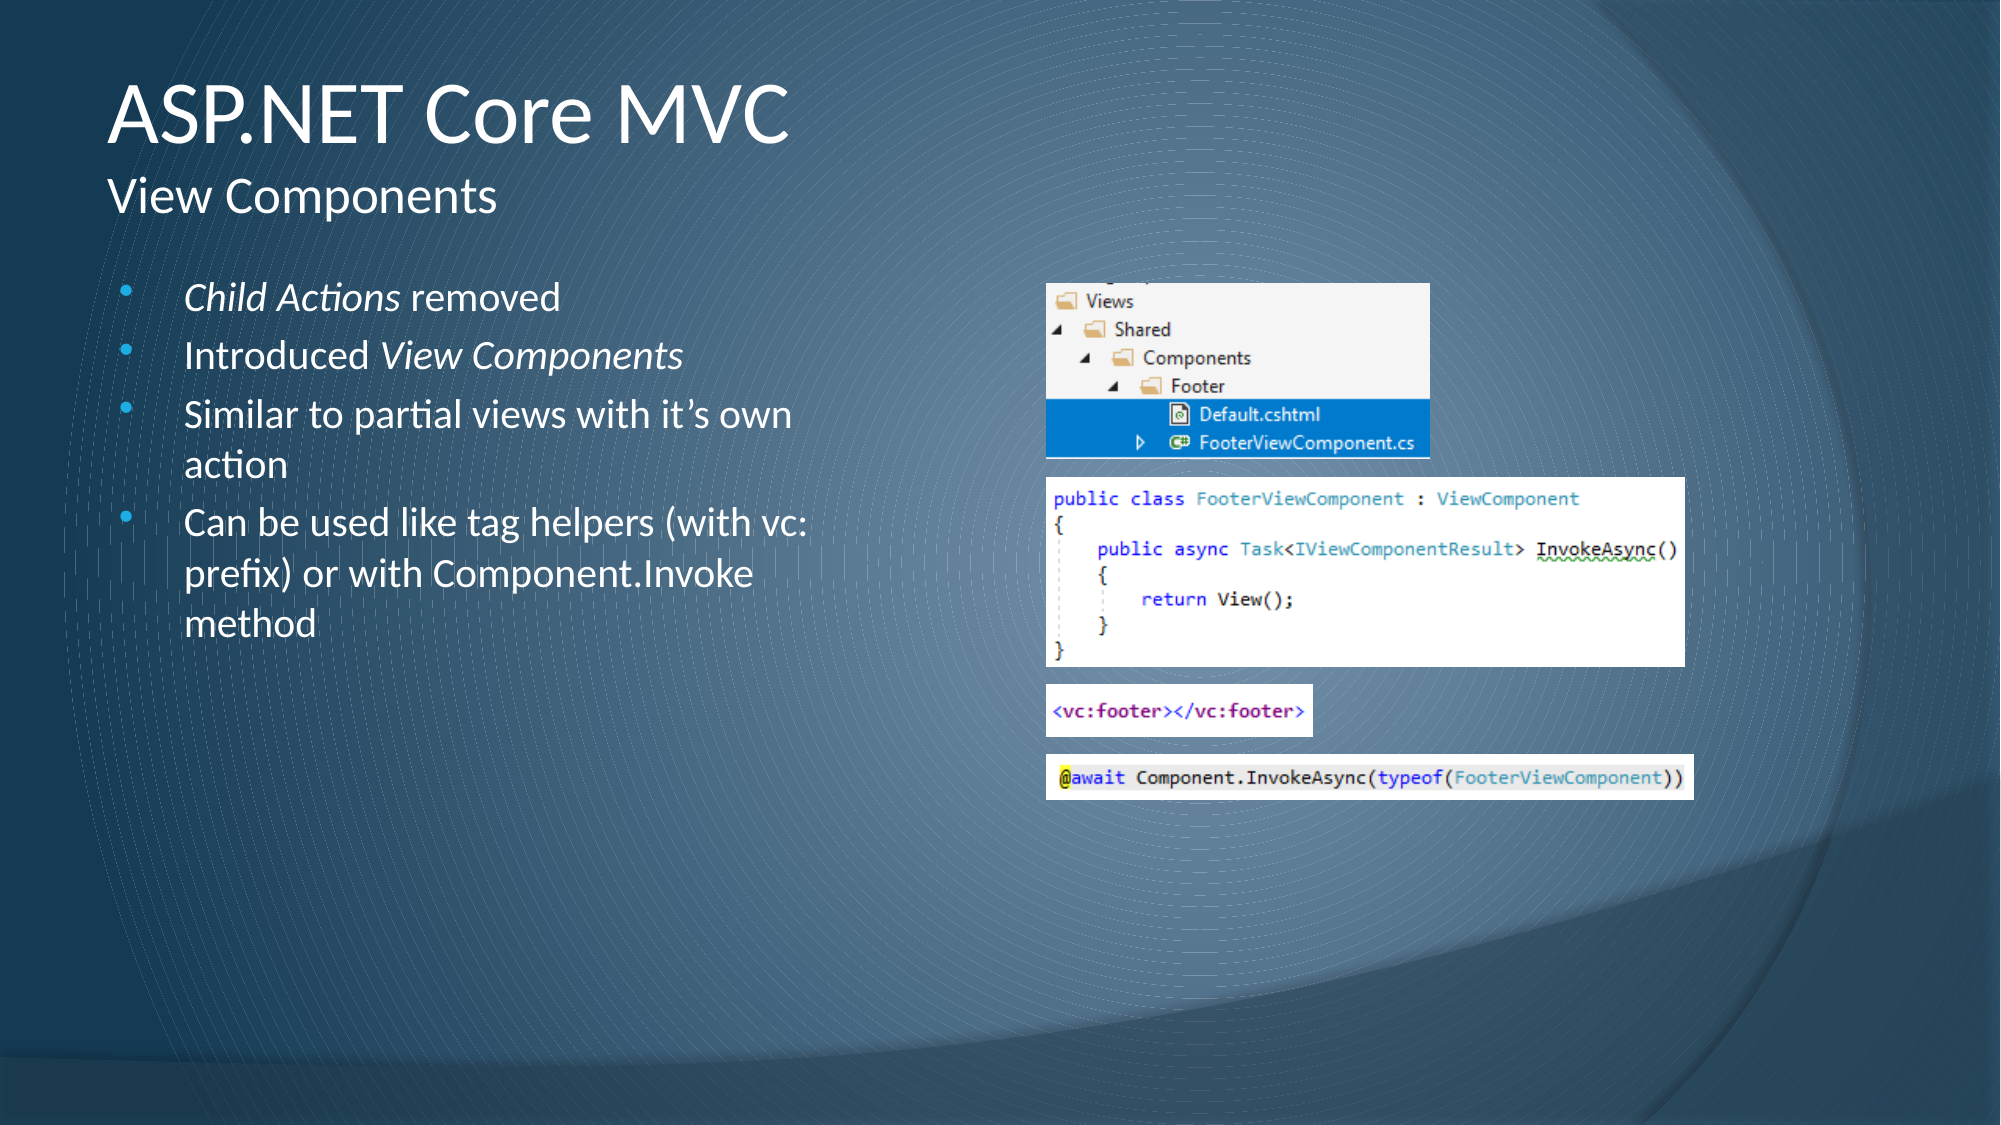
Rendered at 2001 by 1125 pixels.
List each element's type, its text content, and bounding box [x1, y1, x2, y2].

picture [1046, 477, 1685, 667]
list Child Actions removed Introduced View Components Similar to partial views with it’s own action Can be used like tag helpers (with vc: prefix) or with Component.Invoke method [99, 262, 894, 1005]
picture [1046, 684, 1313, 737]
picture [1046, 754, 1694, 800]
picture [1046, 283, 1430, 459]
title ASP.NET Core MVC View Components [99, 45, 1734, 233]
